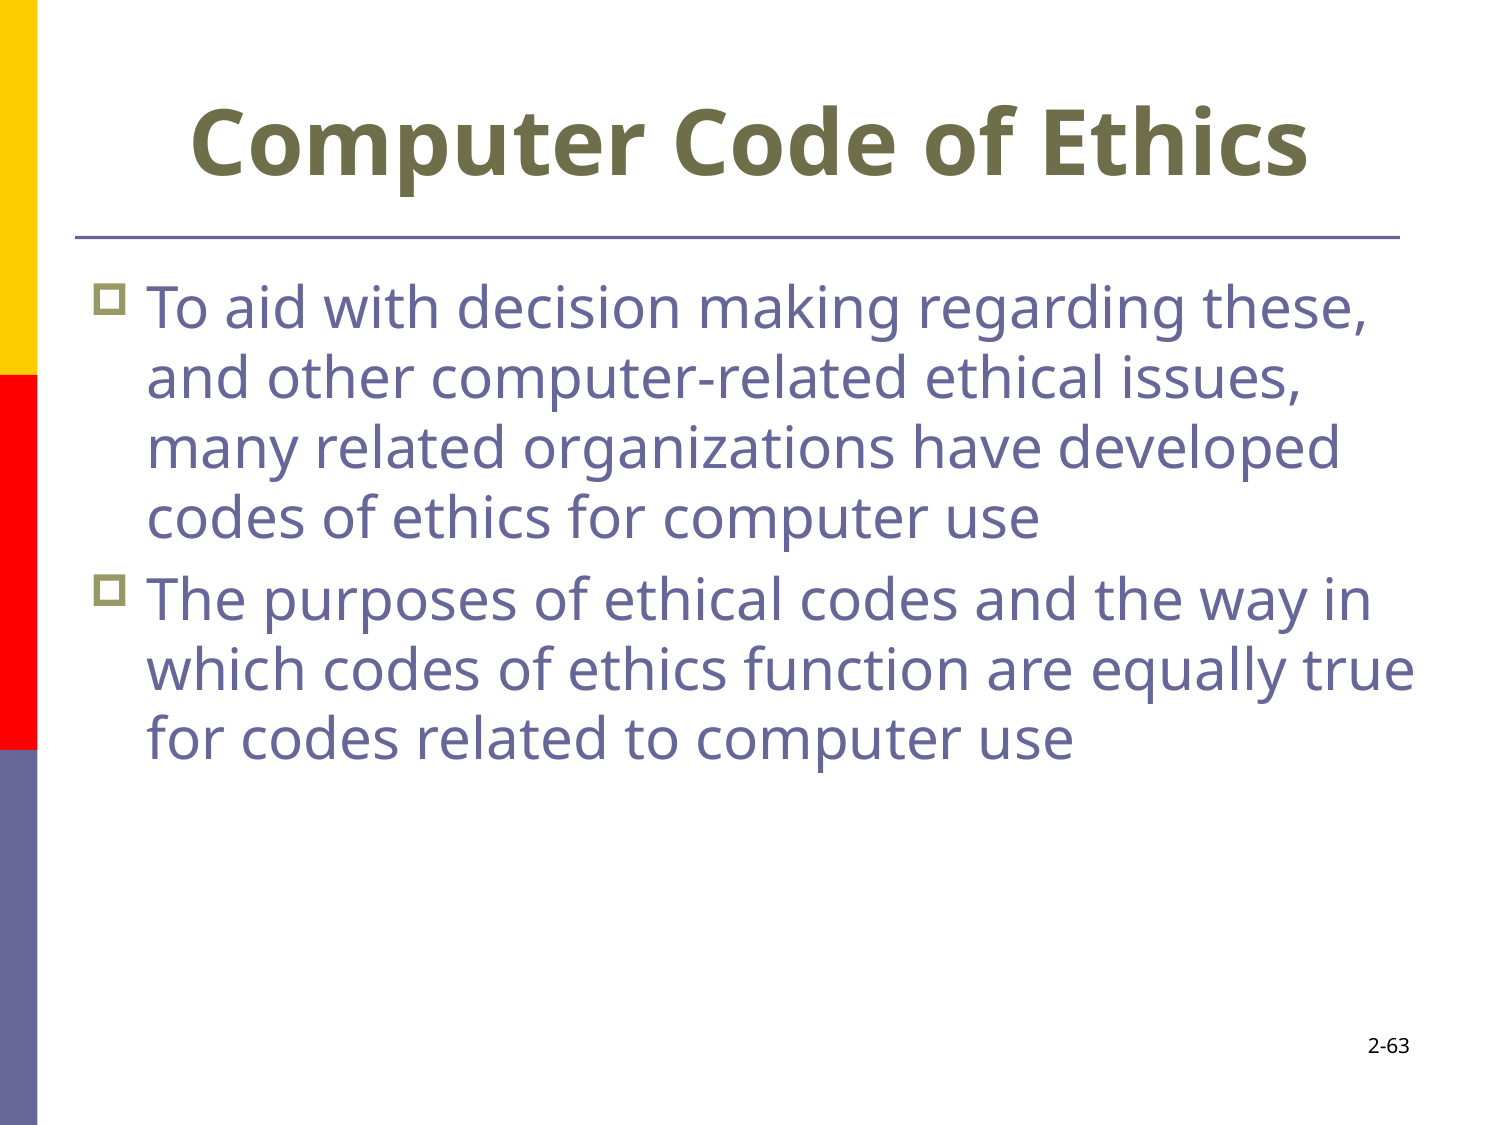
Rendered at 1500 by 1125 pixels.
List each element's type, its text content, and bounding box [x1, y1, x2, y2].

slide_number 2-63 [1074, 1025, 1425, 1100]
list To aid with decision making regarding these, and other computer-related ethical issues, many related organizations have developed codes of ethics for computer use The purposes of ethical codes and the way in which codes of ethics function are equally true for codes related to computer use [75, 262, 1447, 1024]
title Computer Code of Ethics [75, 45, 1425, 233]
